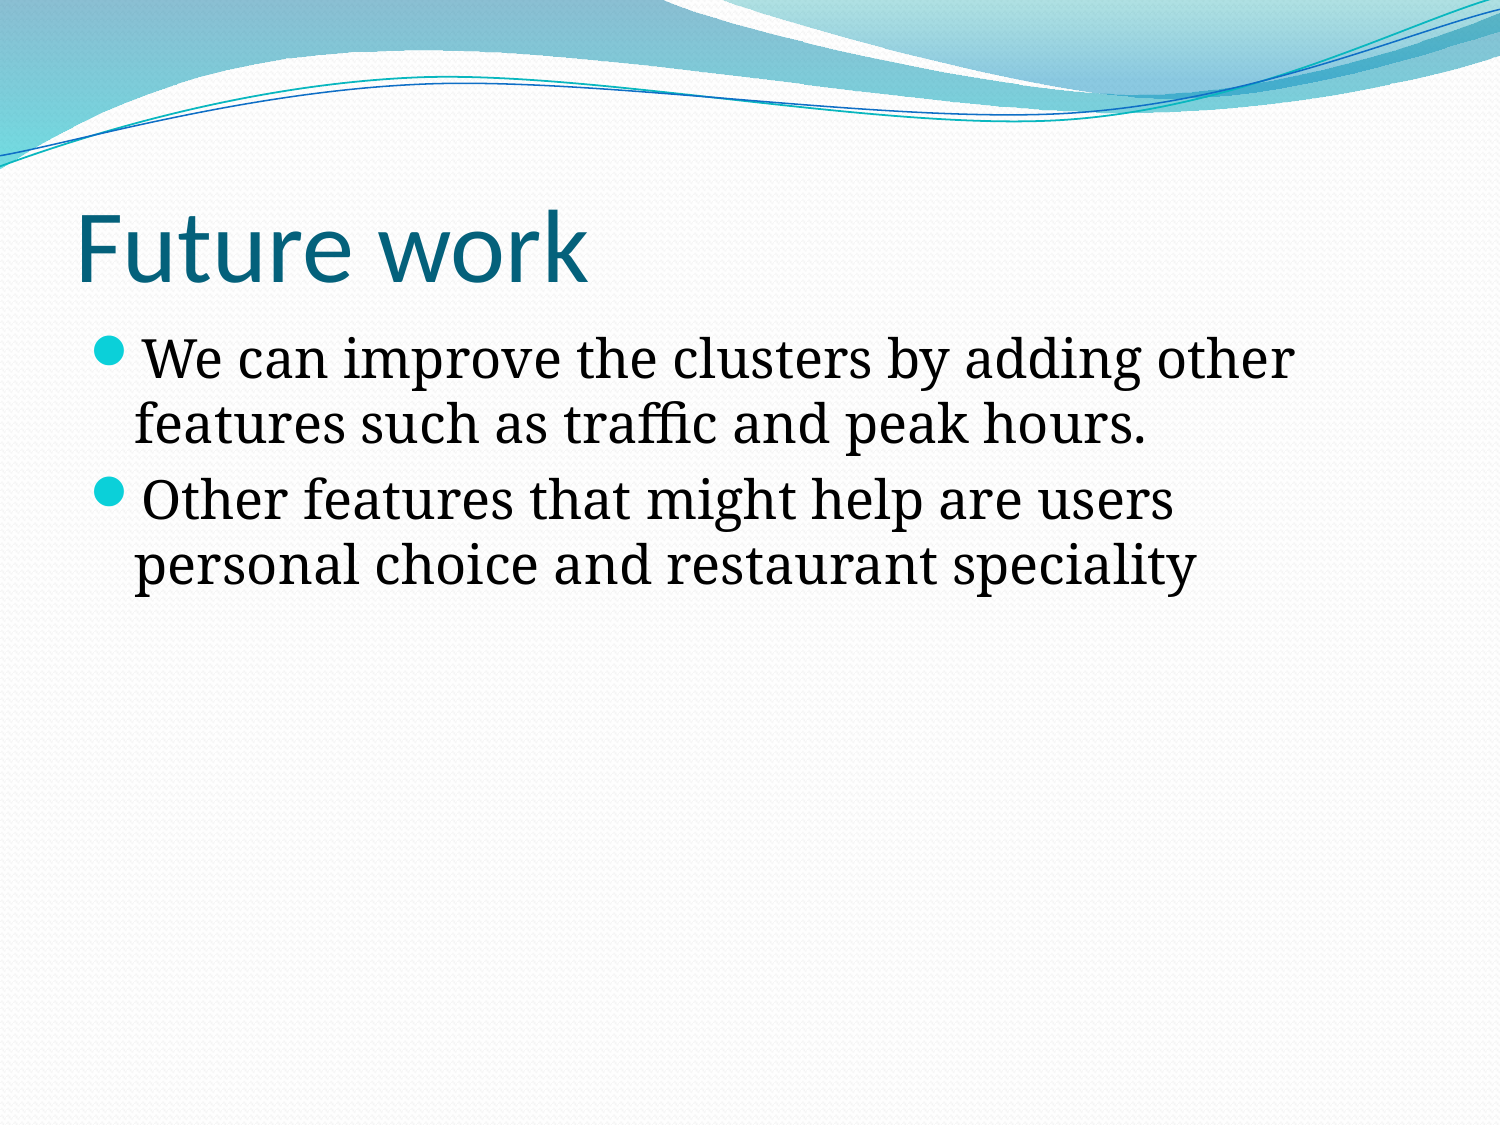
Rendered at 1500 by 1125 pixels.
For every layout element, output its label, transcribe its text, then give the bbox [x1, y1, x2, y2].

title Future work [75, 115, 1425, 303]
list We can improve the clusters by adding other features such as traffic and peak hours. Other features that might help are users personal choice and restaurant speciality [75, 317, 1425, 1038]
